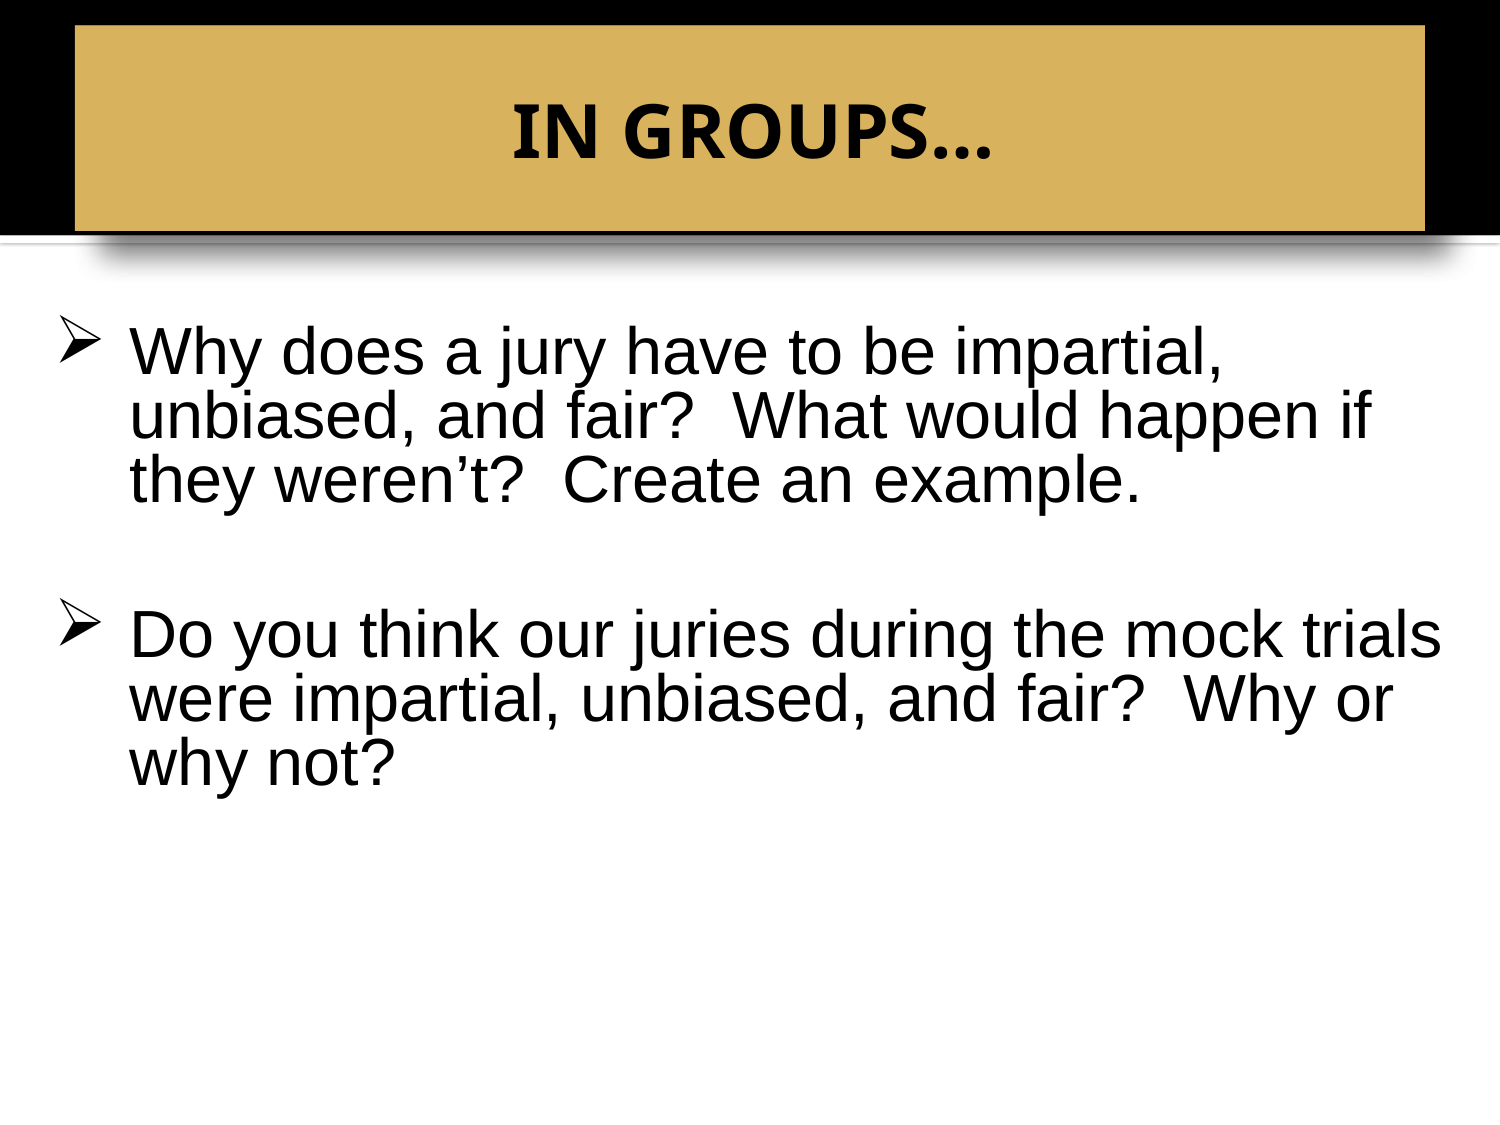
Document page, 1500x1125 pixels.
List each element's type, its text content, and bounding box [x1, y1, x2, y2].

text_box Why does a jury have to be impartial, unbiased, and fair? What would happen if they weren’t? Create an example. Do you think our juries during the mock trials were impartial, unbiased, and fair? Why or why not? [39, 316, 1460, 883]
text_box IN GROUPS… [71, 22, 1429, 235]
